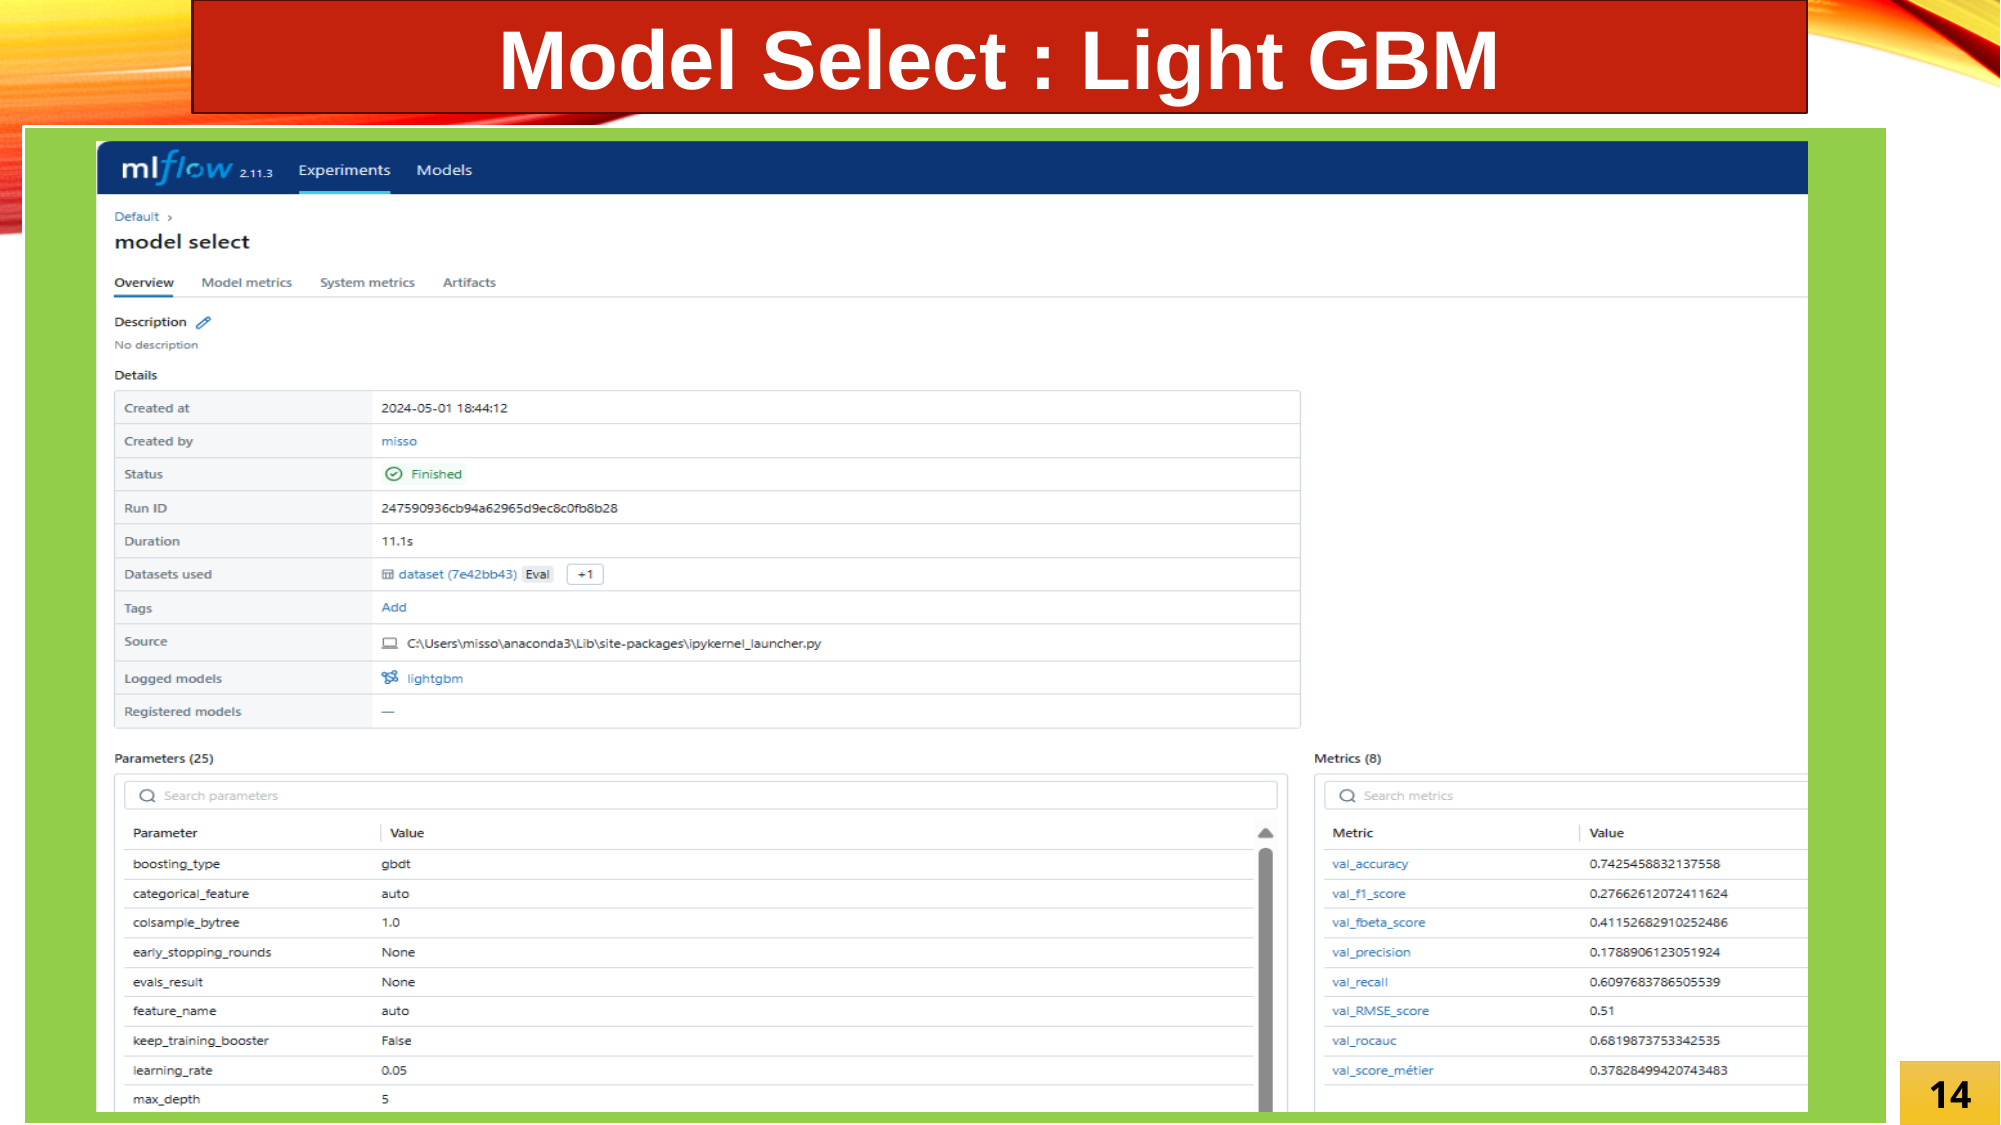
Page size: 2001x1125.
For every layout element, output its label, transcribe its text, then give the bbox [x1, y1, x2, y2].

picture [0, 0, 2000, 237]
text_box Model Select : Light GBM [191, 0, 1808, 114]
text_box 14 [1900, 1061, 2000, 1125]
text_box [22, 125, 1889, 1125]
picture [95, 141, 1808, 1113]
